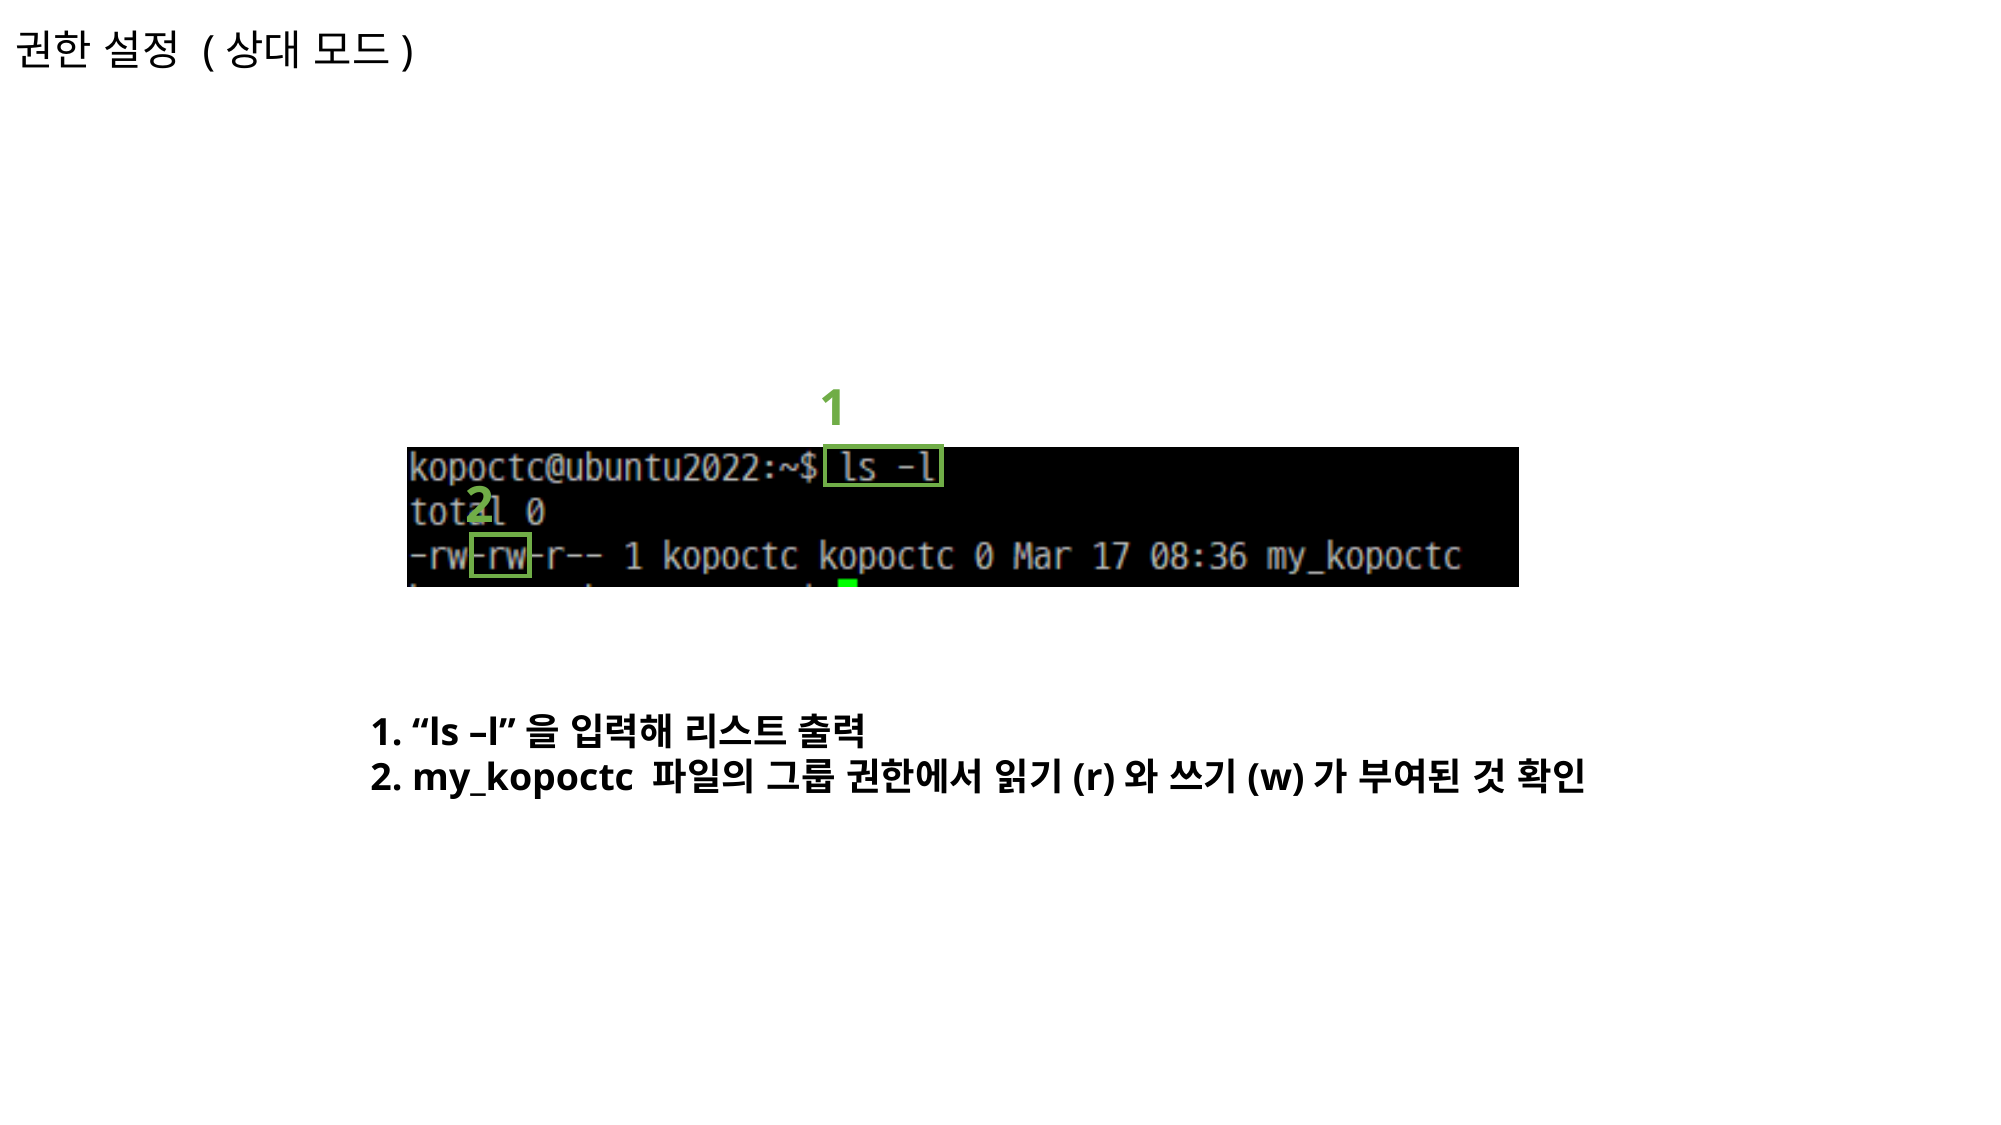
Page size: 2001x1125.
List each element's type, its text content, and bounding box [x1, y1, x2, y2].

text_box 1 [804, 367, 884, 443]
text_box 1. “ls –l”을 입력해 리스트 출력 2. my_kopoctc 파일의 그룹 권한에서 읽기(r)와 쓰기(w)가 부여된 것 확인 [355, 700, 1644, 806]
picture [407, 447, 1519, 587]
title 권한 설정 (상대 모드) [0, 0, 1229, 105]
